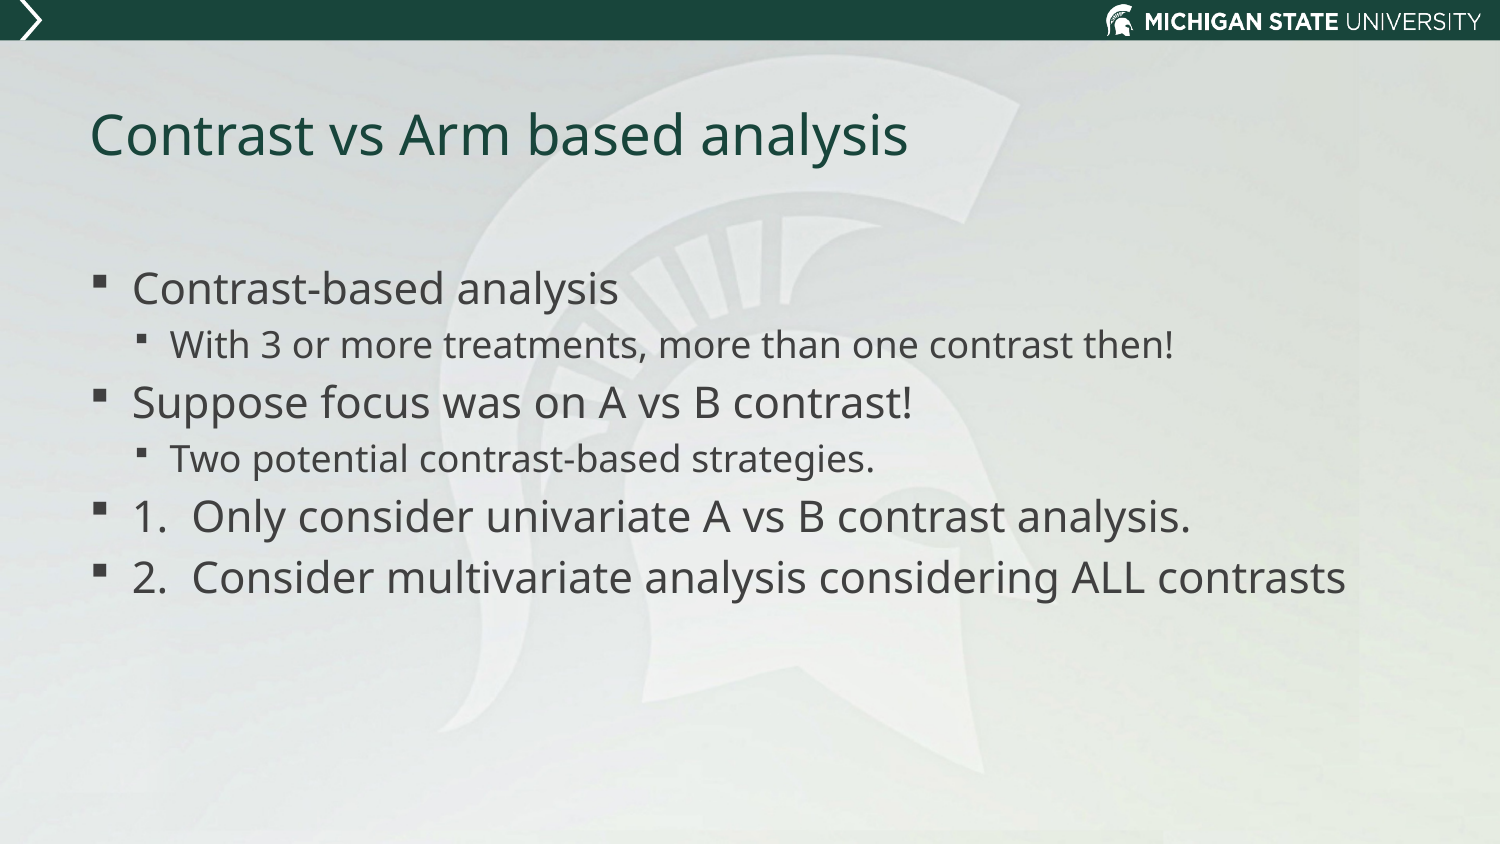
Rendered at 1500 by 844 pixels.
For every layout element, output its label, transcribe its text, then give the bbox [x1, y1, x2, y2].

title Contrast vs Arm based analysis [75, 91, 1425, 213]
list Contrast-based analysis With 3 or more treatments, more than one contrast then! Suppose focus was on A vs B contrast! Two potential contrast-based strategies. 1. Only consider univariate A vs B contrast analysis. 2. Consider multivariate analysis considering ALL contrasts [75, 253, 1425, 754]
picture [0, 41, 1500, 844]
